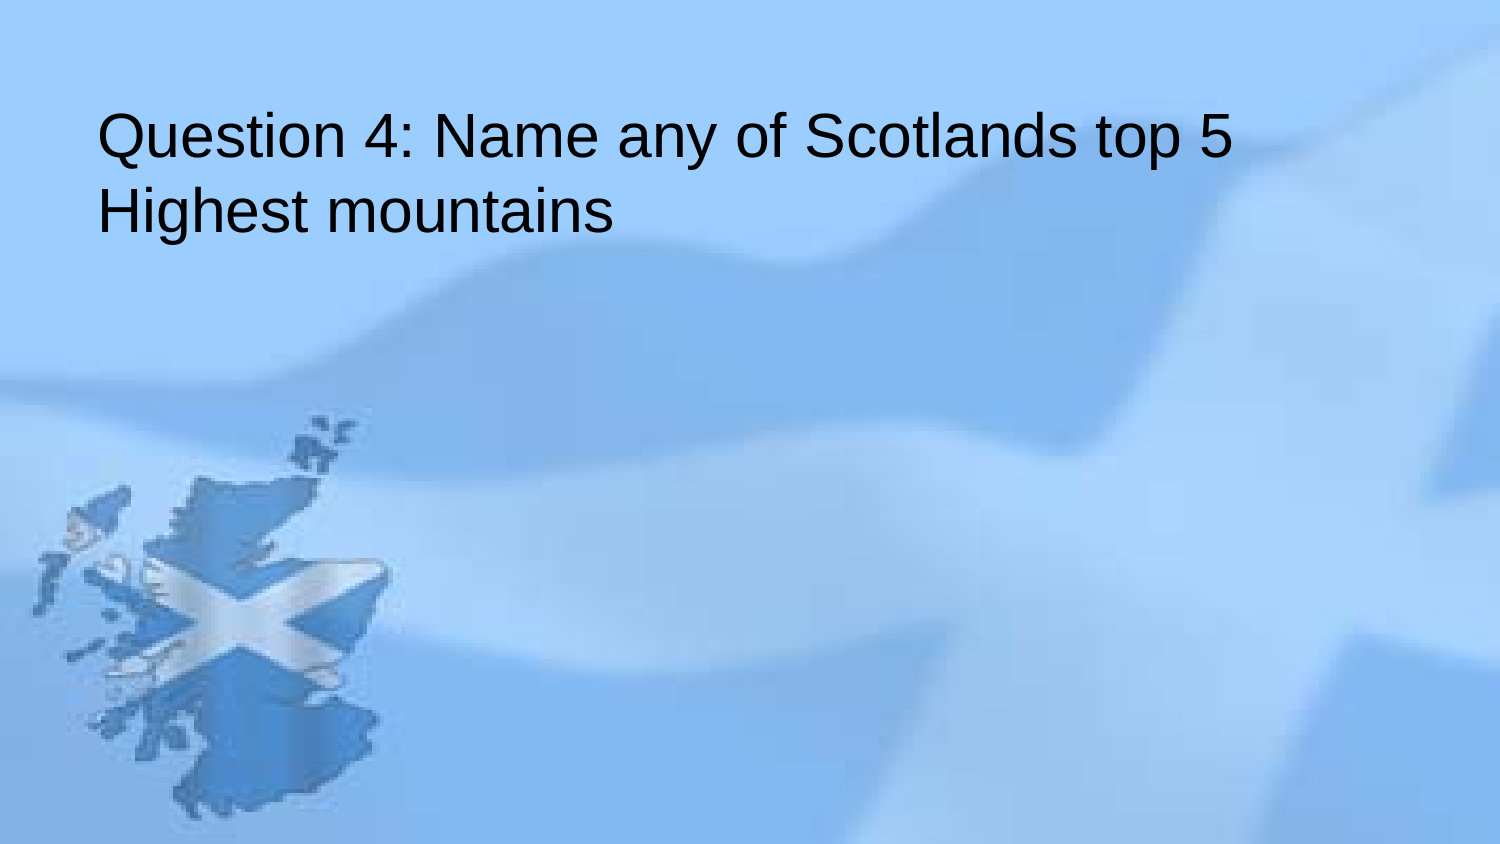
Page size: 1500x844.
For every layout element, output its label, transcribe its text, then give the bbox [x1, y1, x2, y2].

picture [0, 0, 1500, 844]
text_box Question 4: Name any of Scotlands top 5 Highest mountains [82, 79, 1440, 600]
